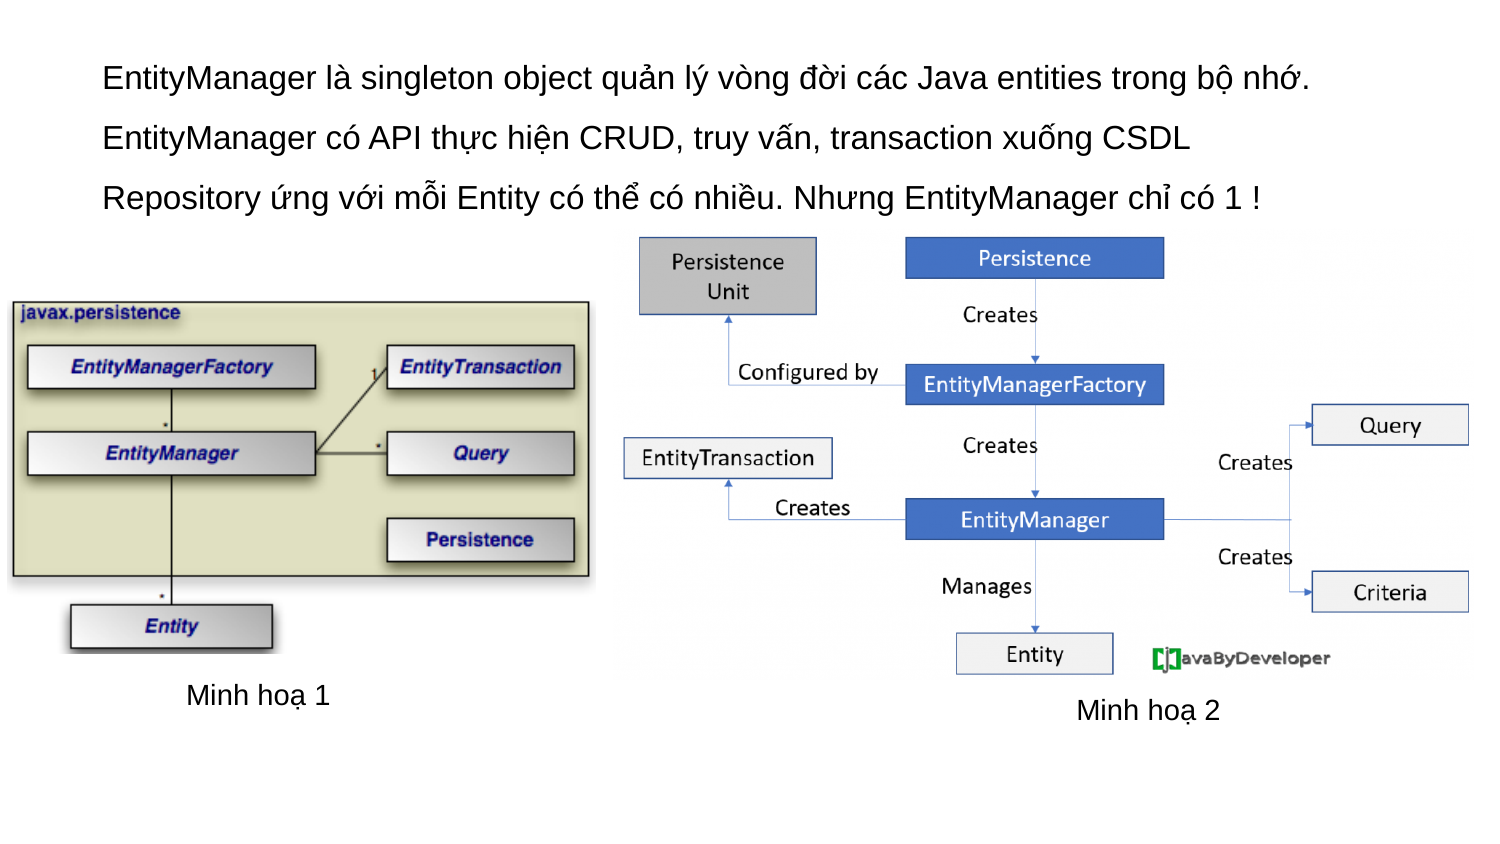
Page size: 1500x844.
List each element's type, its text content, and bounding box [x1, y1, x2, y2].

text_box Minh hoạ 2 [1061, 689, 1237, 734]
picture [613, 228, 1474, 681]
picture [6, 300, 597, 654]
text_box Minh hoạ 1 [171, 668, 346, 719]
text_box EntityManager là singleton object quản lý vòng đời các Java entities trong bộ nhớ. EntityManager có API thực hiện CRUD, truy vấn, transaction xuống CSDL Repository ứng với mỗi Entity có thể có nhiều. Nhưng EntityManager chỉ có 1 ! [87, 28, 1349, 224]
